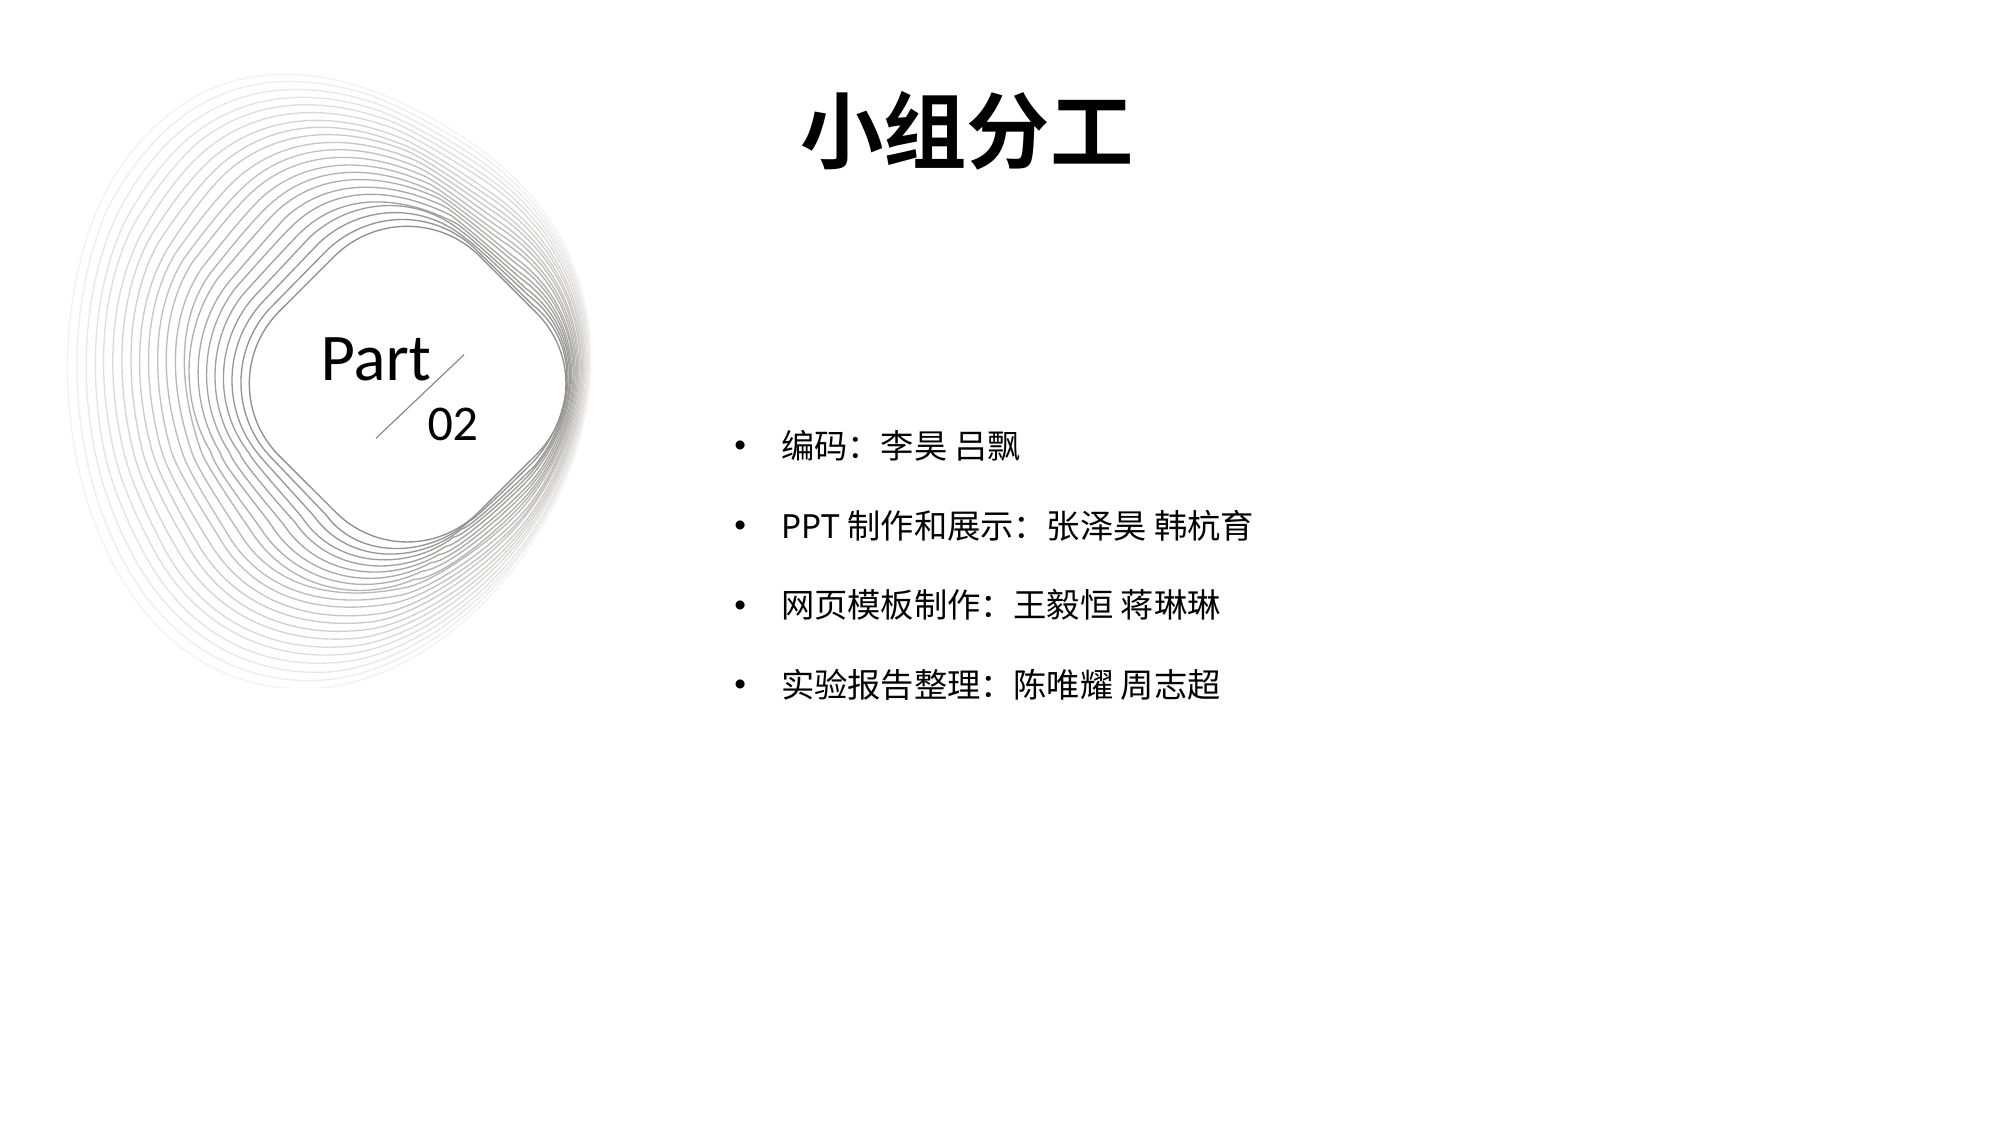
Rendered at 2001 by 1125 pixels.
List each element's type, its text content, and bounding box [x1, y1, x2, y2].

text_box 编码：李昊 吕飘 PPT制作和展示：张泽昊 韩杭育 网页模板制作：王毅恒 蒋琳琳 实验报告整理：陈唯耀 周志超 [719, 377, 1889, 712]
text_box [375, 354, 465, 439]
text_box 小组分工 [785, 71, 1149, 187]
picture [65, 71, 593, 688]
